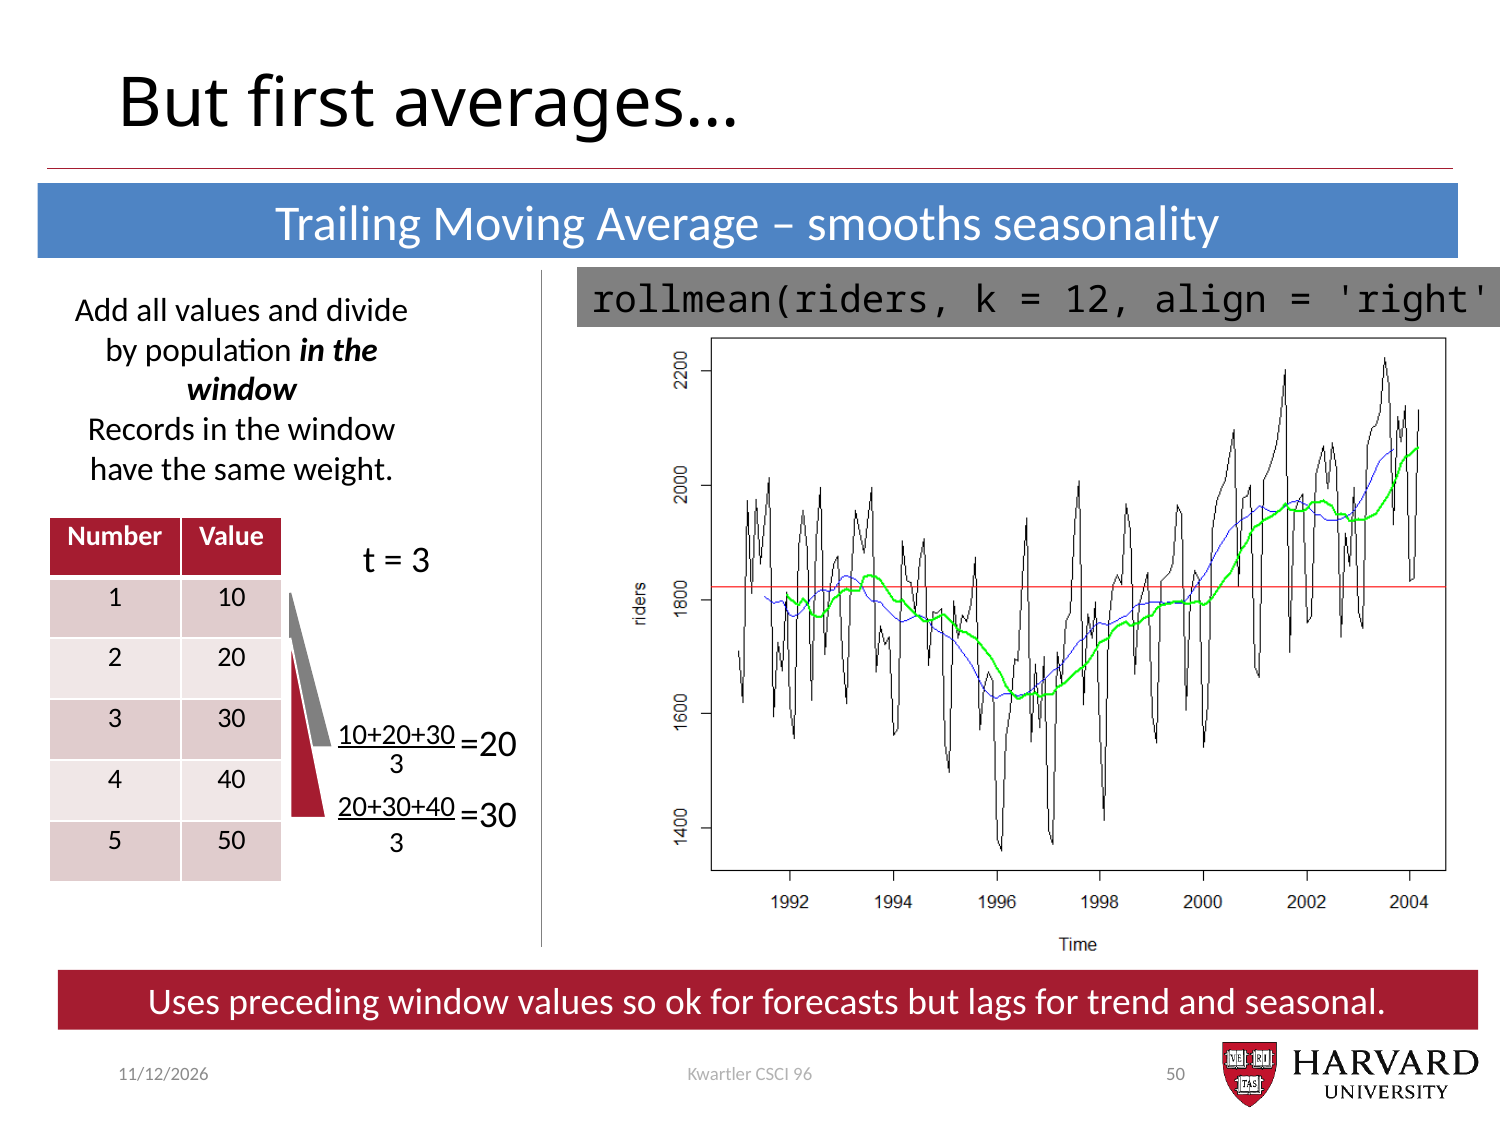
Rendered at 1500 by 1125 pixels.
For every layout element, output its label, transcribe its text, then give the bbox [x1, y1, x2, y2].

picture [1200, 1024, 1500, 1125]
table_cell 10 [182, 580, 281, 637]
text_box 10+20+30 [322, 707, 471, 758]
table_cell 5 [50, 822, 180, 881]
text_box Add all values and divide by population in the window [40, 280, 444, 415]
text_box t = 3 [348, 527, 446, 588]
text_box 3 [374, 816, 419, 866]
picture [629, 331, 1455, 954]
text_box [289, 592, 332, 747]
text_box Trailing Moving Average – smooths seasonality [37, 183, 1458, 258]
text_box [289, 637, 328, 819]
text_box 3 [374, 737, 419, 779]
table_header Value [182, 518, 281, 575]
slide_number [103, 1042, 441, 1103]
slide_number 50 [1059, 1042, 1200, 1103]
table_cell 4 [50, 761, 180, 820]
table_cell 3 [50, 700, 180, 759]
text_box 20+30+40 [322, 779, 471, 830]
text_box =30 [445, 782, 532, 843]
title But first averages… [103, 59, 1397, 157]
table_cell 40 [182, 761, 281, 820]
table_cell 2 [50, 639, 180, 698]
text_box Records in the window have the same weight. [49, 399, 434, 495]
footer Kwartler CSCI 96 [496, 1042, 1004, 1103]
table_cell 1 [50, 580, 180, 637]
table_cell 50 [182, 822, 281, 881]
text_box =20 [445, 711, 532, 772]
table_cell 20 [182, 639, 281, 698]
table_cell 30 [182, 700, 281, 759]
table_header Number [50, 518, 180, 575]
text_box Uses preceding window values so ok for forecasts but lags for trend and seasonal. [57, 969, 1479, 1030]
text_box rollmean(riders, k = 12, align = 'right' [577, 267, 1500, 327]
